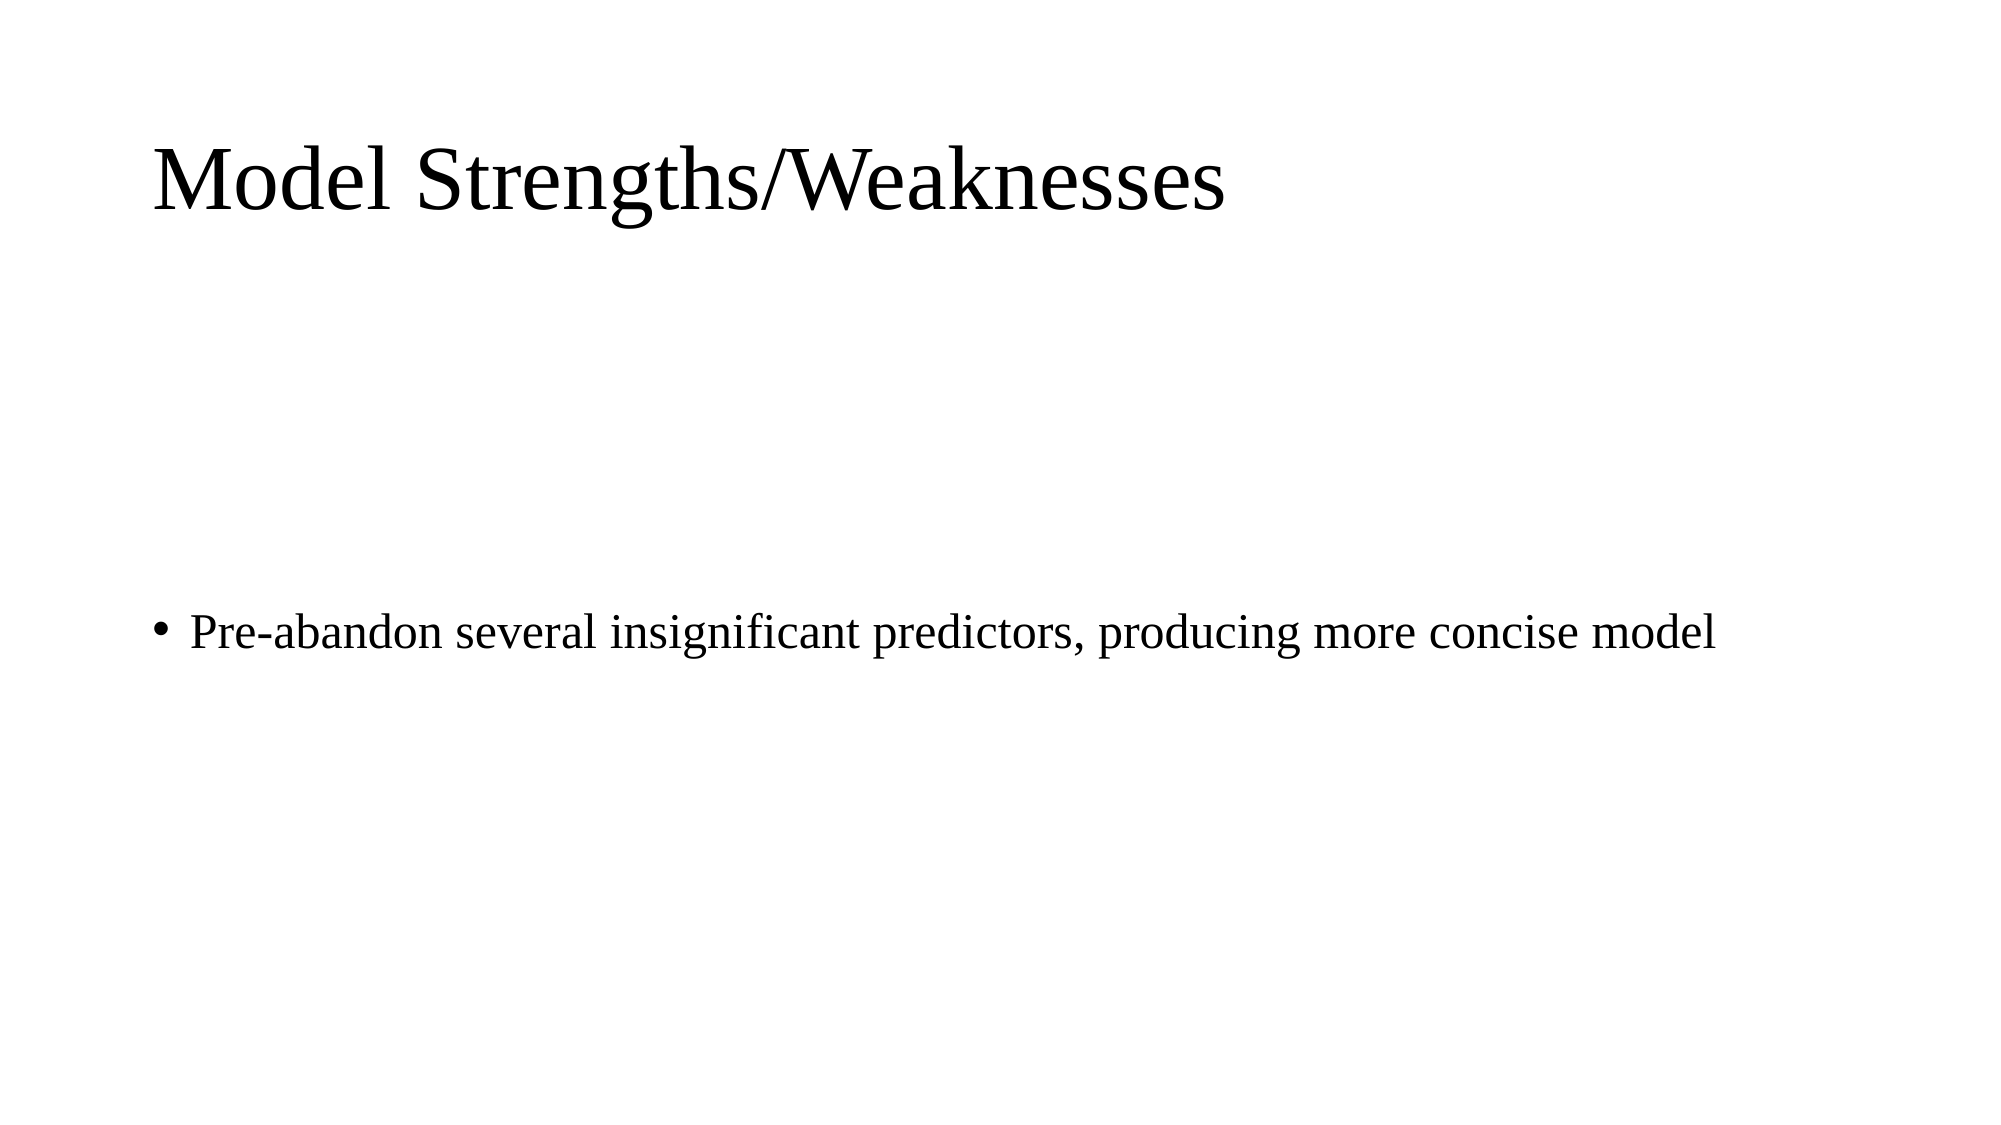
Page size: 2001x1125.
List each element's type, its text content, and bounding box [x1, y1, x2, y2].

title Model Strengths/Weaknesses [137, 59, 1863, 278]
